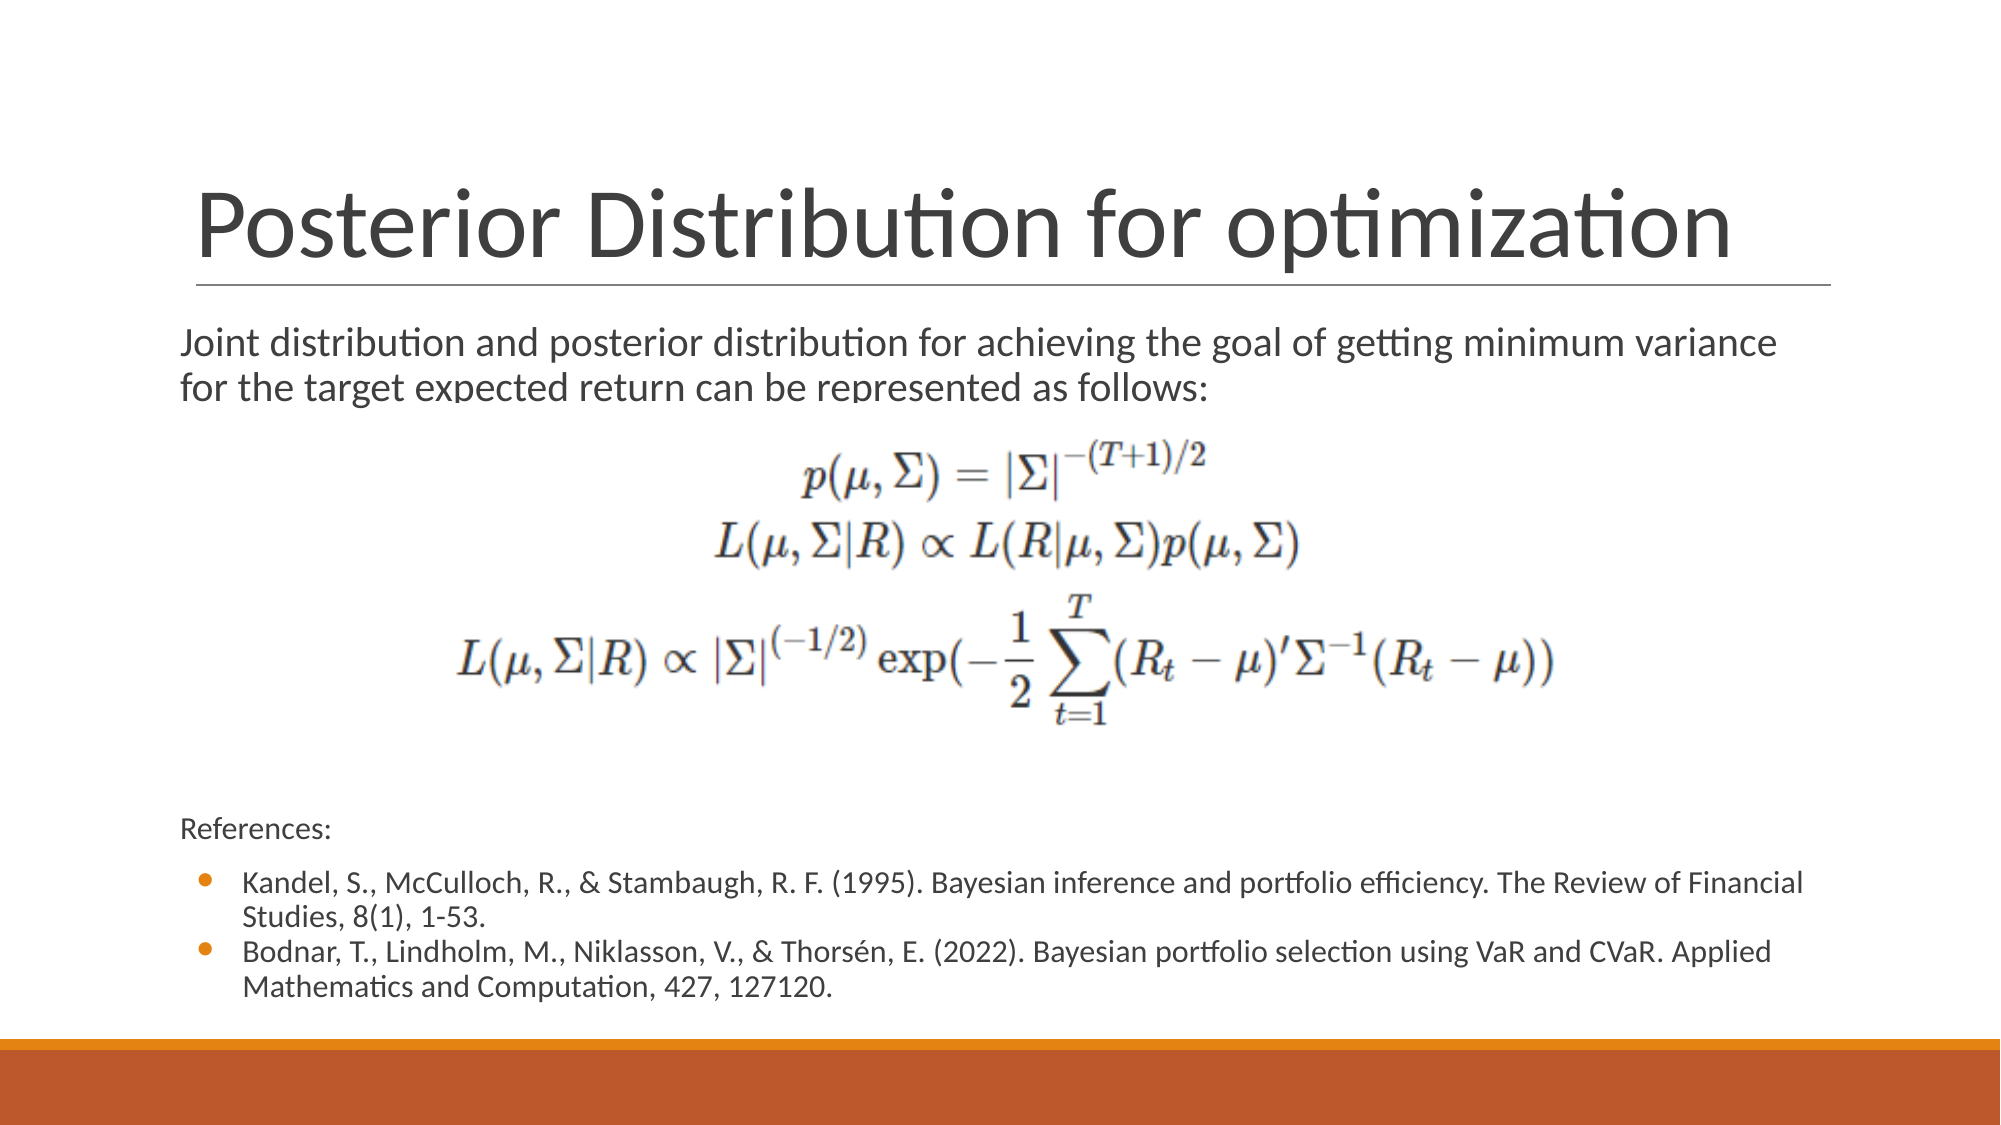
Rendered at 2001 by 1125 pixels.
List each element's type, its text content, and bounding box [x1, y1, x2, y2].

title Posterior Distribution for optimization [180, 47, 1830, 285]
list References: Kandel, S., McCulloch, R., & Stambaugh, R. F. (1995). Bayesian inference and portfolio efficiency. The Review of Financial Studies, 8(1), 1-53. Bodnar, T., Lindholm, M., Niklasson, V., & Thorsén, E. (2022). Bayesian portfolio selection using VaR and CVaR. Applied Mathematics and Computation, 427, 127120. [180, 804, 1830, 1012]
picture [414, 402, 1603, 745]
list Joint distribution and posterior distribution for achieving the goal of getting minimum variance for the target expected return can be represented as follows: [180, 313, 1830, 727]
